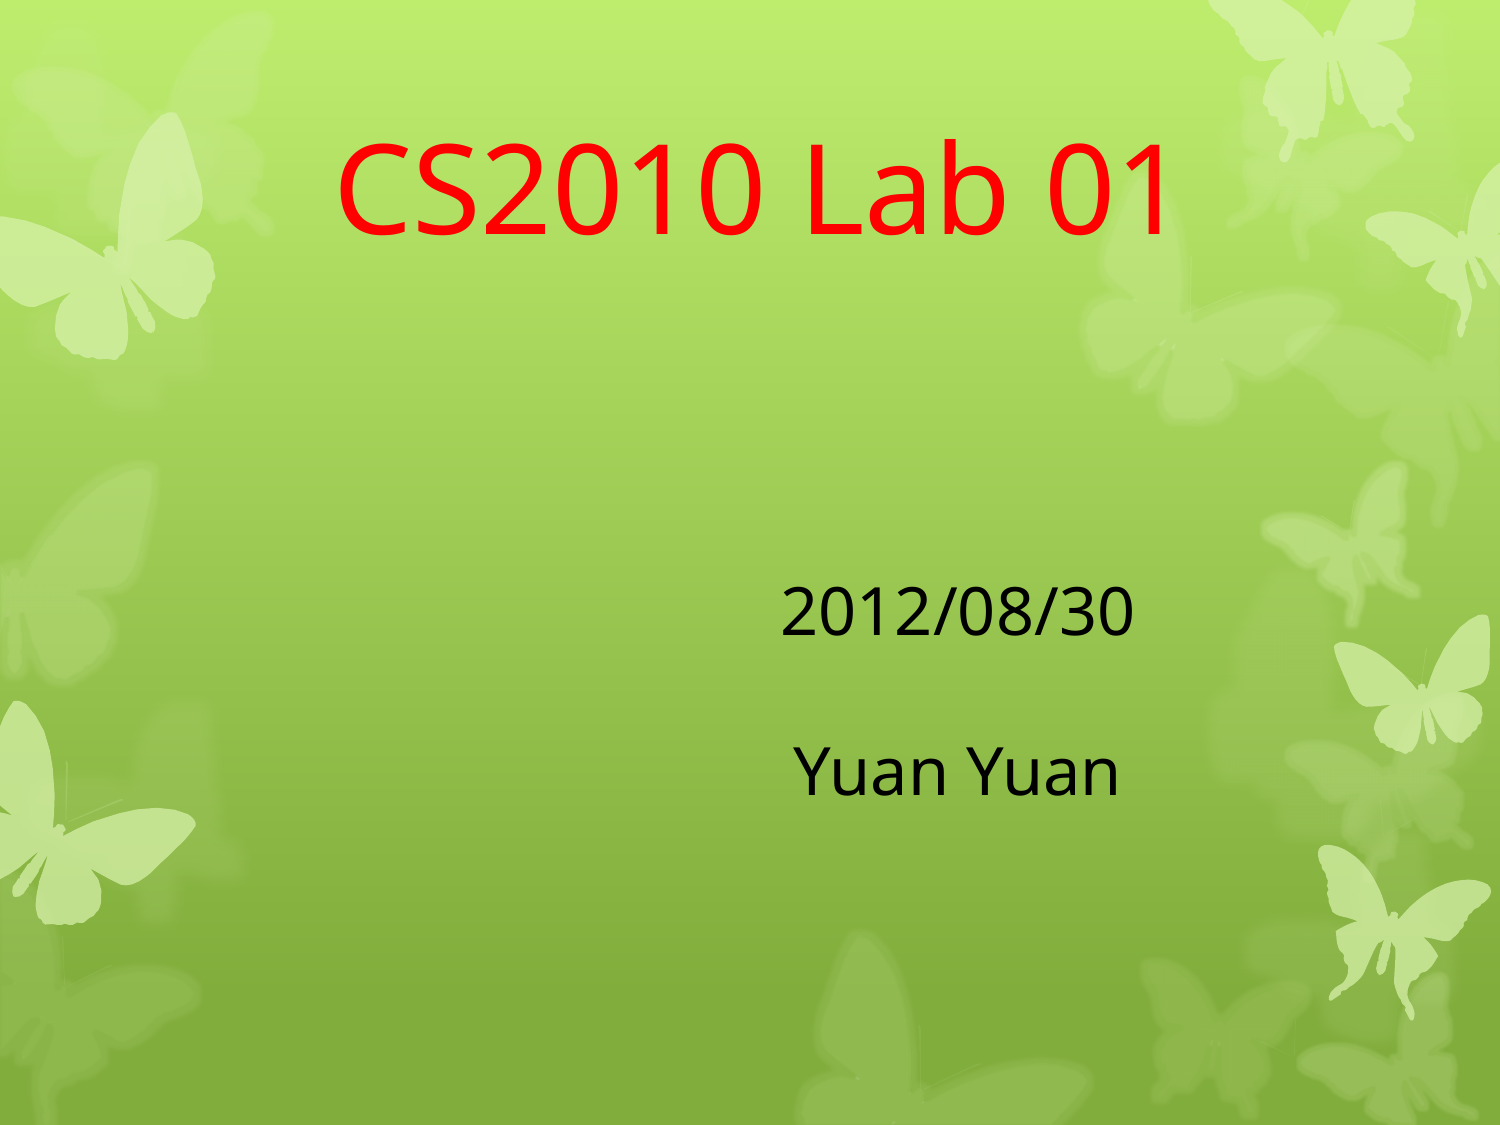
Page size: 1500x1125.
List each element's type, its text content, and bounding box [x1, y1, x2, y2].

text_box 2012/08/30 Yuan Yuan [765, 561, 1151, 816]
text_box CS2010 Lab 01 [187, 101, 1334, 267]
